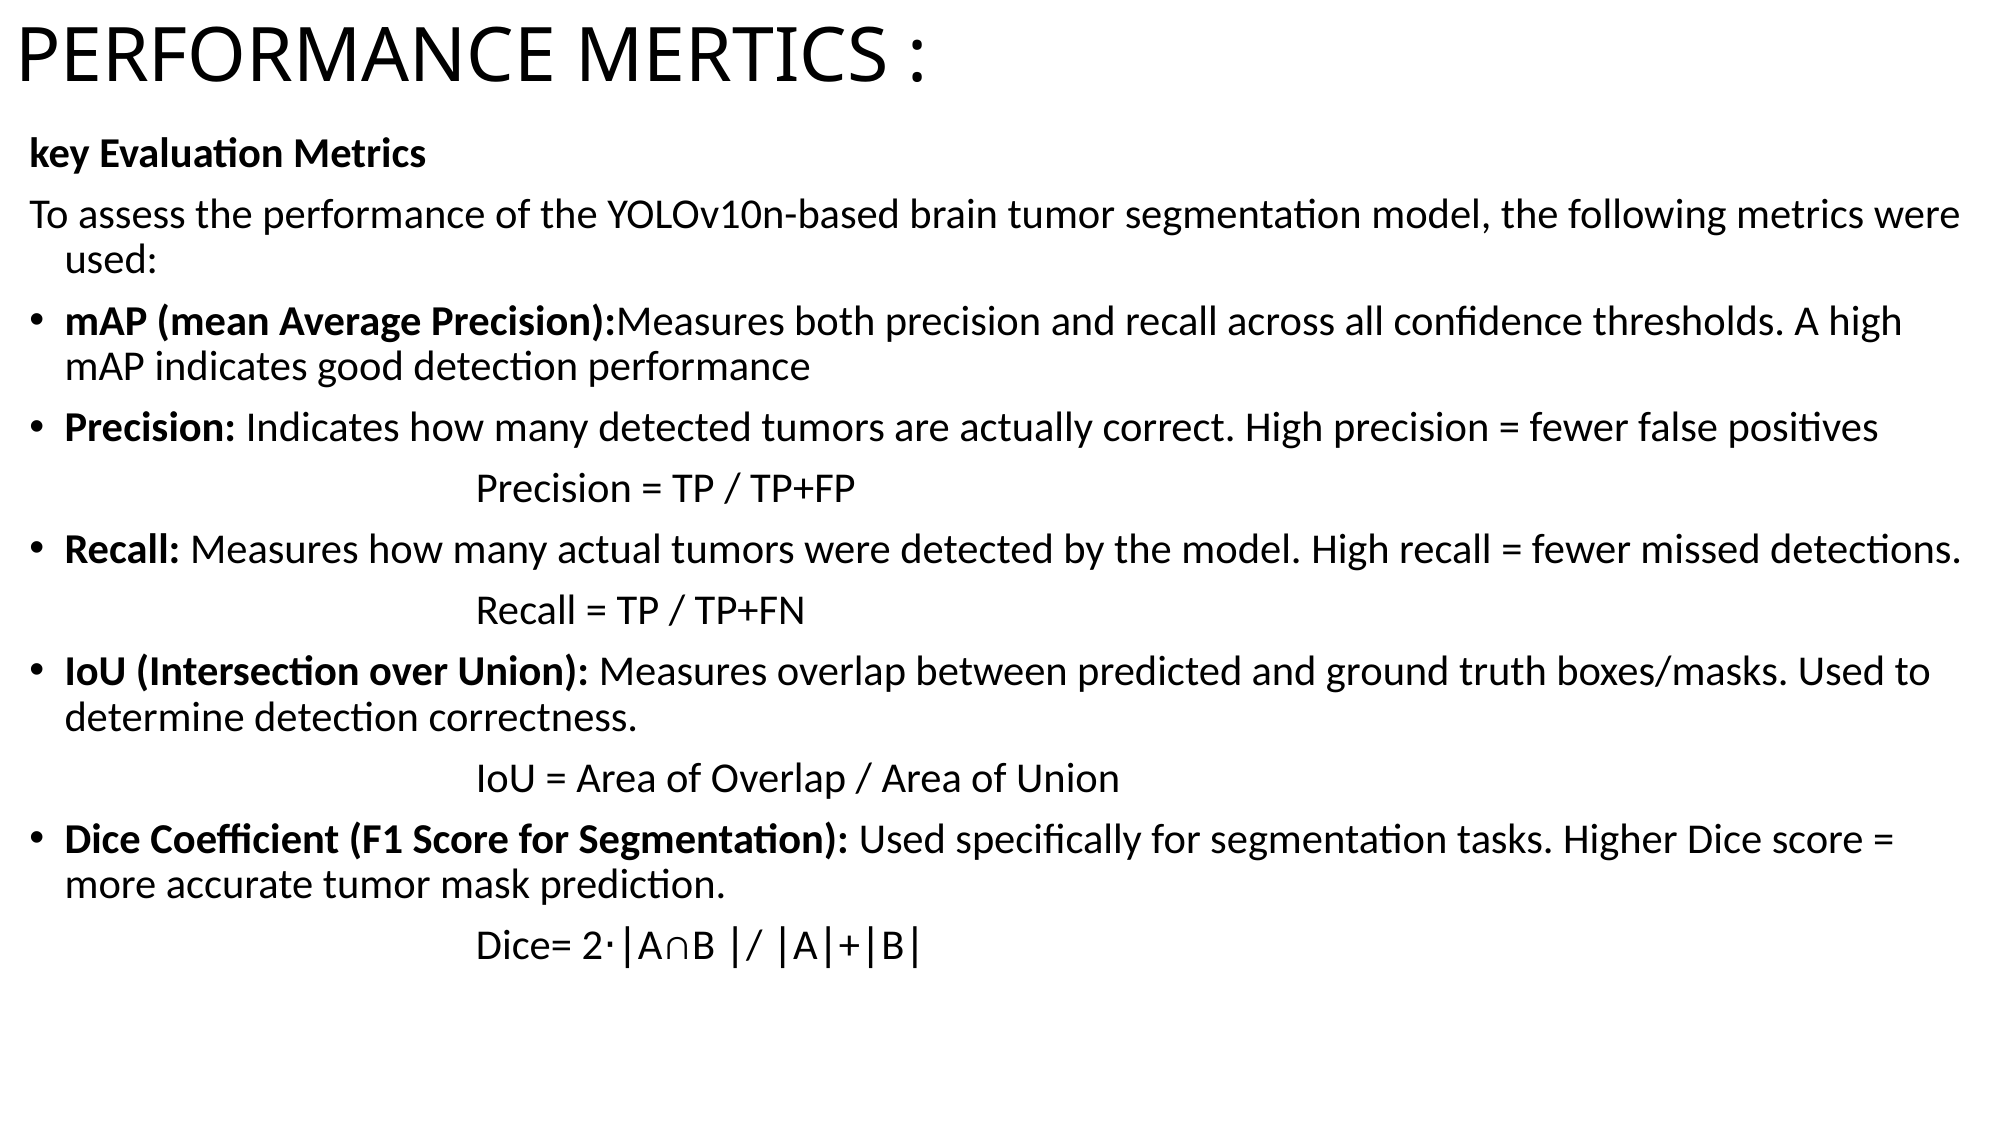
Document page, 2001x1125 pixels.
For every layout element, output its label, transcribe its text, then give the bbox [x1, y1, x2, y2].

list key Evaluation Metrics To assess the performance of the YOLOv10n-based brain tumor segmentation model, the following metrics were used: mAP (mean Average Precision):Measures both precision and recall across all confidence thresholds. A high mAP indicates good detection performance Precision: Indicates how many detected tumors are actually correct. High precision = fewer false positives Precision = TP / TP+FP Recall: Measures how many actual tumors were detected by the model. High recall = fewer missed detections. Recall = TP / TP+FN IoU (Intersection over Union): Measures overlap between predicted and ground truth boxes/masks. Used to determine detection correctness. IoU = Area of Overlap / Area of Union Dice Coefficient (F1 Score for Segmentation): Used specifically for segmentation tasks. Higher Dice score = more accurate tumor mask prediction. Dice= 2⋅∣A∩B ∣​/ ∣A∣+∣B∣ [14, 123, 1992, 1095]
title PERFORMANCE MERTICS : [0, 8, 1977, 106]
